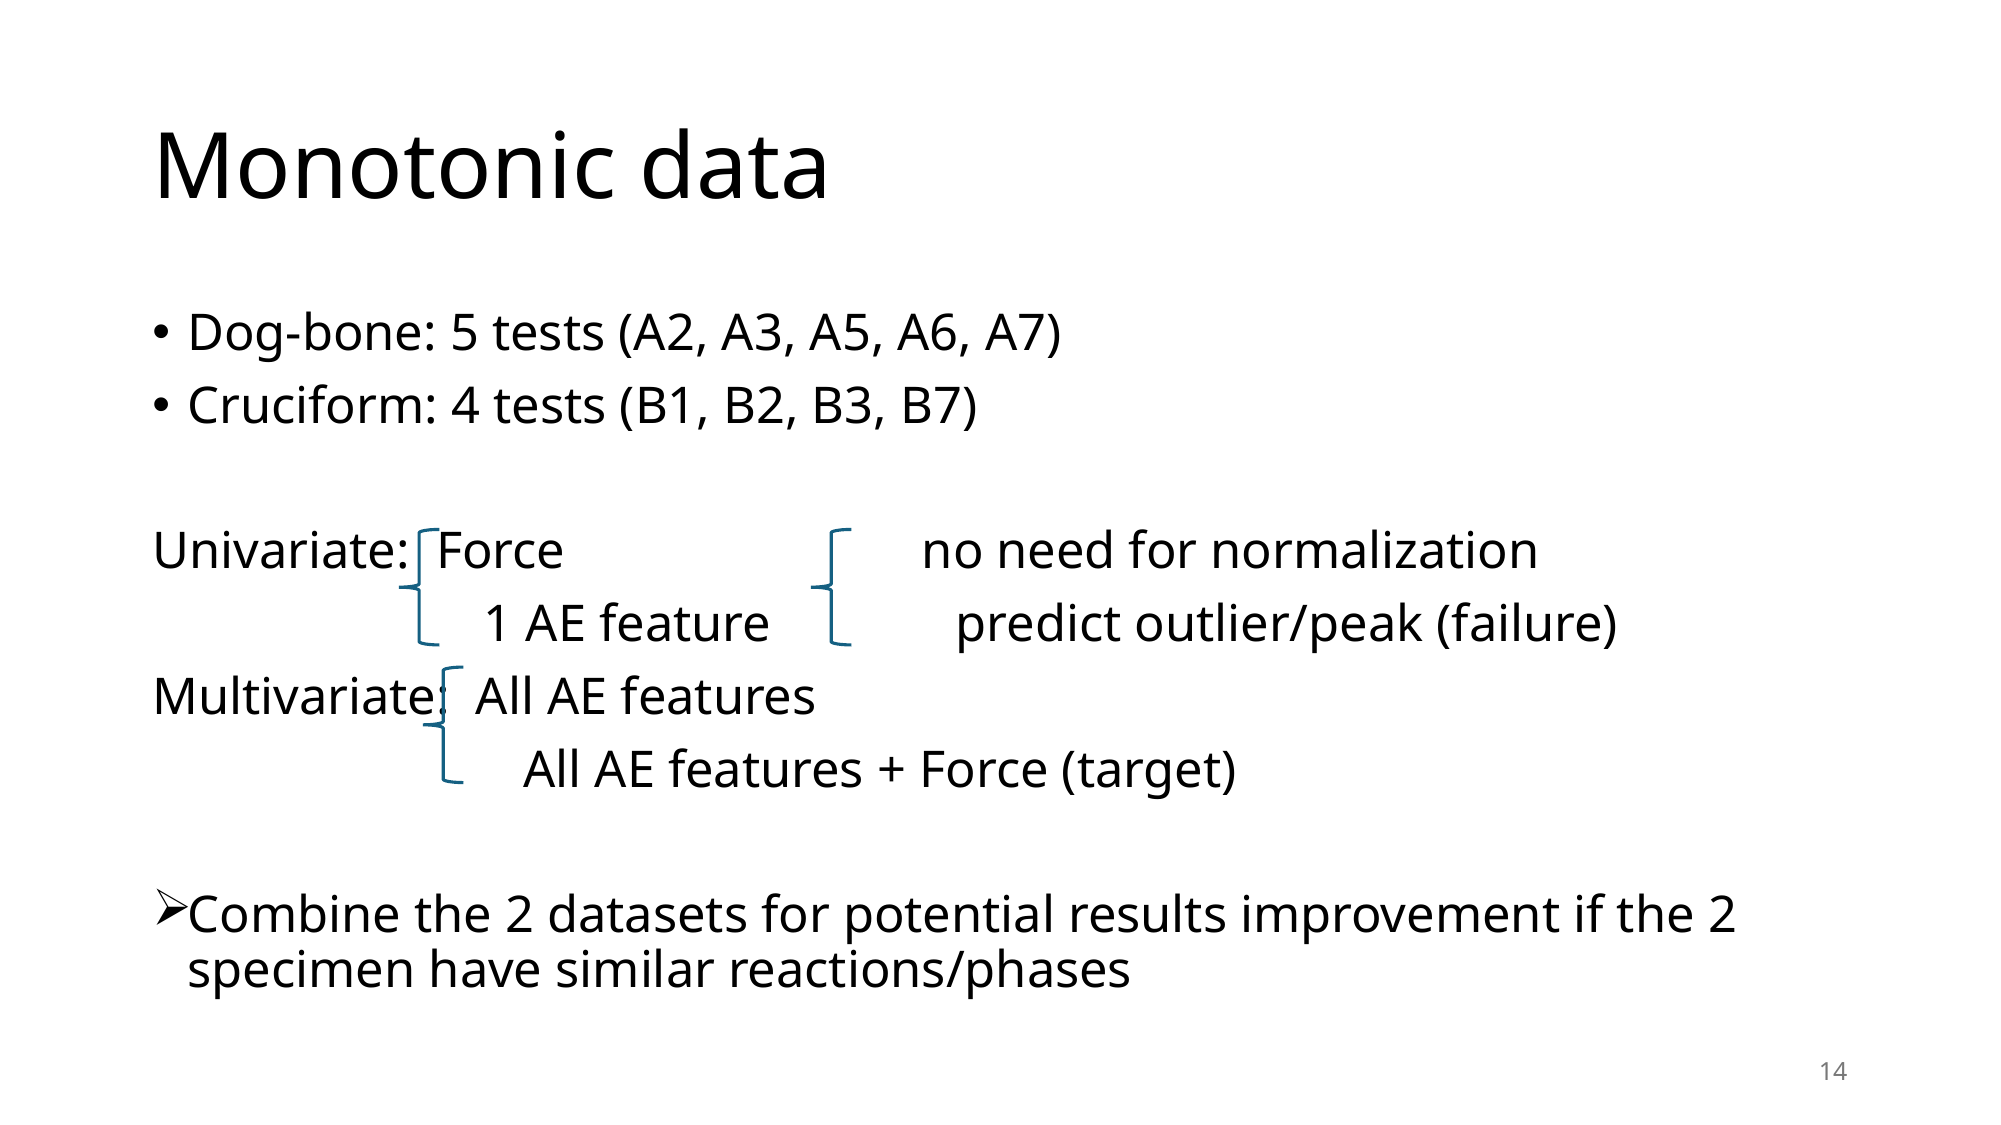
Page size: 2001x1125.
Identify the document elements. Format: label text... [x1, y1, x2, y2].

list Dog-bone: 5 tests (A2, A3, A5, A6, A7) Cruciform: 4 tests (B1, B2, B3, B7) Univariate: Force no need for normalization 1 AE feature predict outlier/peak (failure) Multivariate: All AE features All AE features + Force (target) Combine the 2 datasets for potential results improvement if the 2 specimen have similar reactions/phases [137, 299, 1863, 1014]
title Monotonic data [137, 59, 1863, 278]
text_box [422, 665, 464, 785]
text_box [398, 527, 440, 647]
slide_number 14 [1412, 1042, 1863, 1103]
text_box [810, 527, 852, 647]
